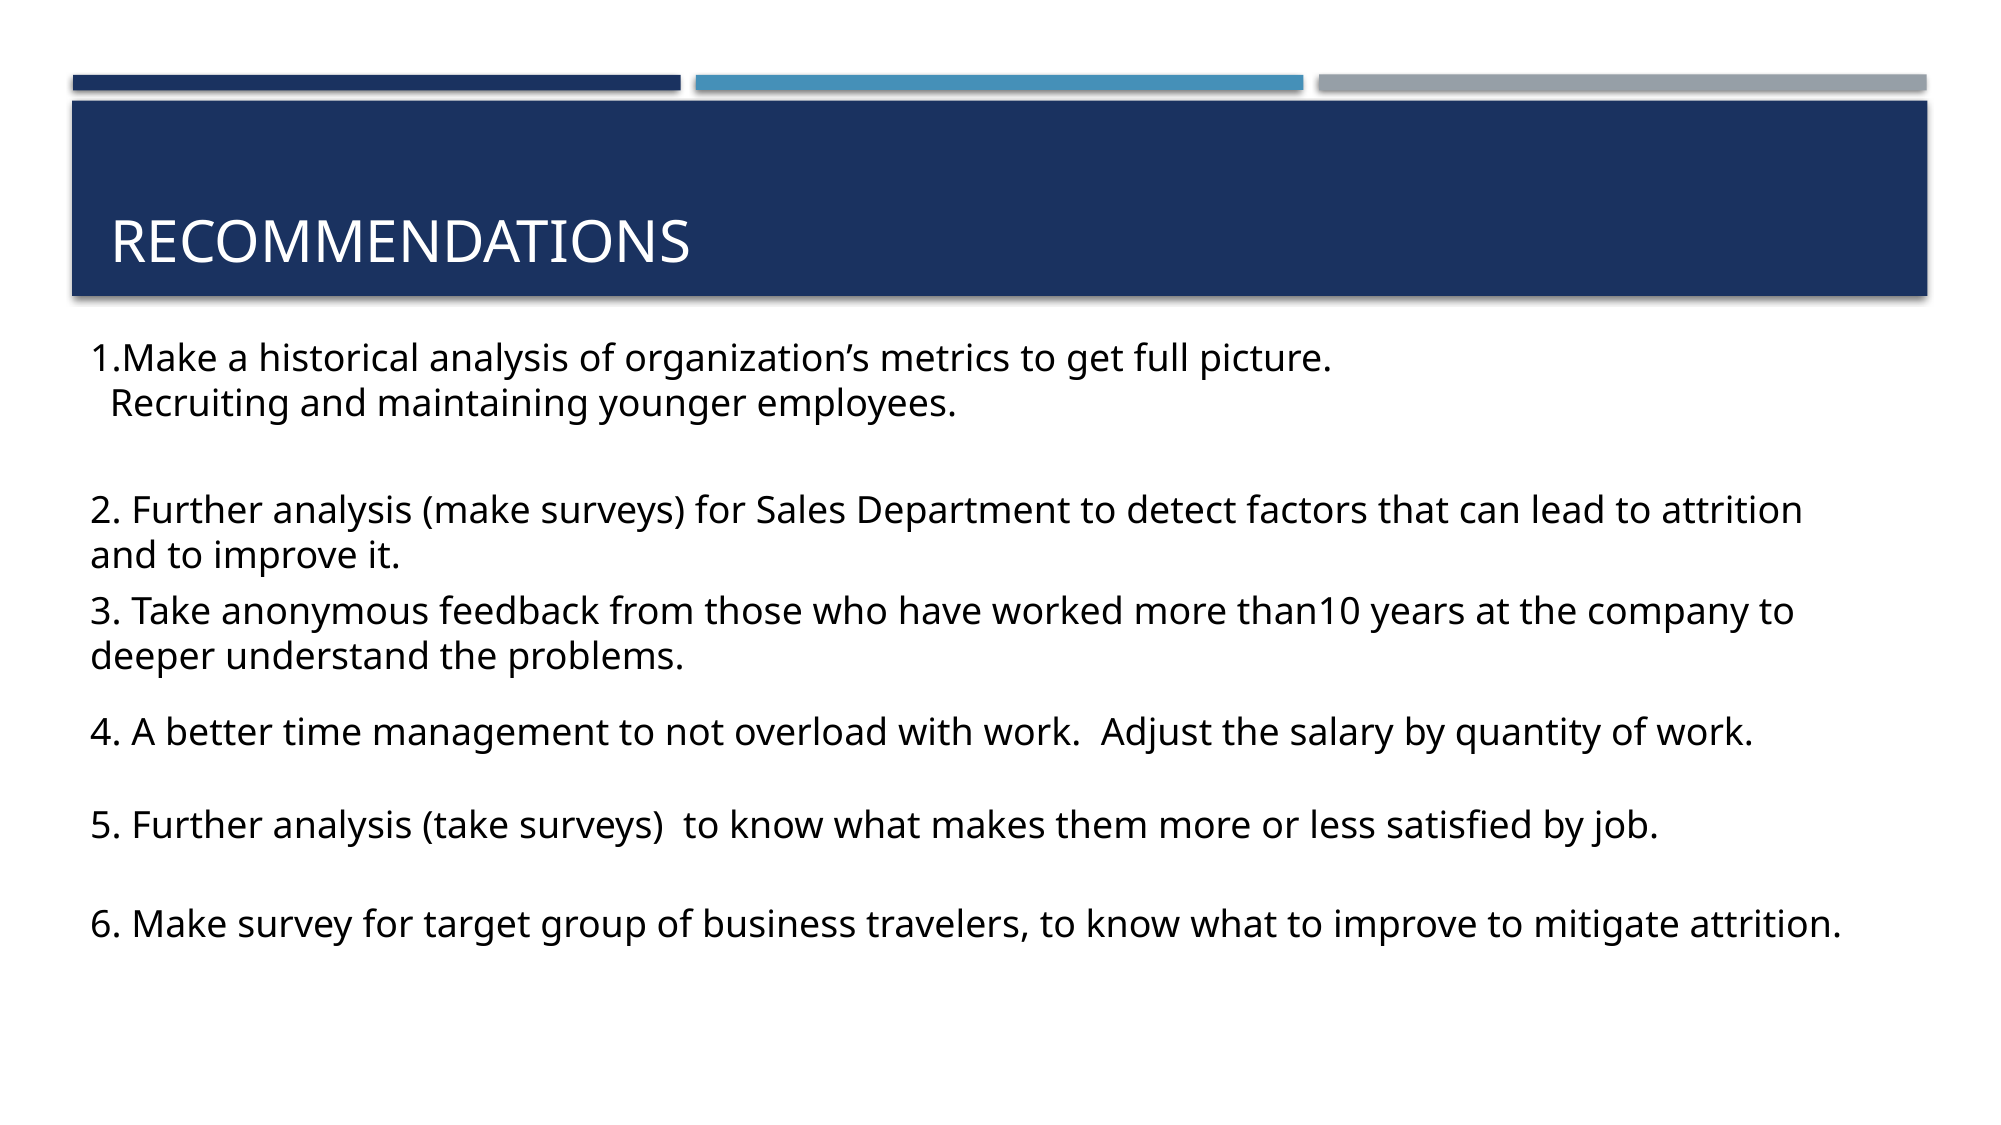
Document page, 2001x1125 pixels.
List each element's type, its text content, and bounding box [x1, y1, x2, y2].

text_box 5. Further analysis (take surveys) to know what makes them more or less satisfied by job. [75, 793, 1885, 854]
text_box 3. Take anonymous feedback from those who have worked more than10 years at the company to deeper understand the problems. [75, 579, 1885, 684]
text_box 1.Make a historical analysis of organization’s metrics to get full picture. Recruiting and maintaining younger employees. [75, 326, 1885, 477]
text_box 6. Make survey for target group of business travelers, to know what to improve to mitigate attrition. [75, 892, 1860, 952]
title Recommendations [95, 115, 1905, 282]
text_box 2. Further analysis (make surveys) for Sales Department to detect factors that can lead to attrition and to improve it. [75, 478, 1885, 579]
text_box 4. A better time management to not overload with work. Adjust the salary by quantity of work. [75, 700, 1885, 761]
